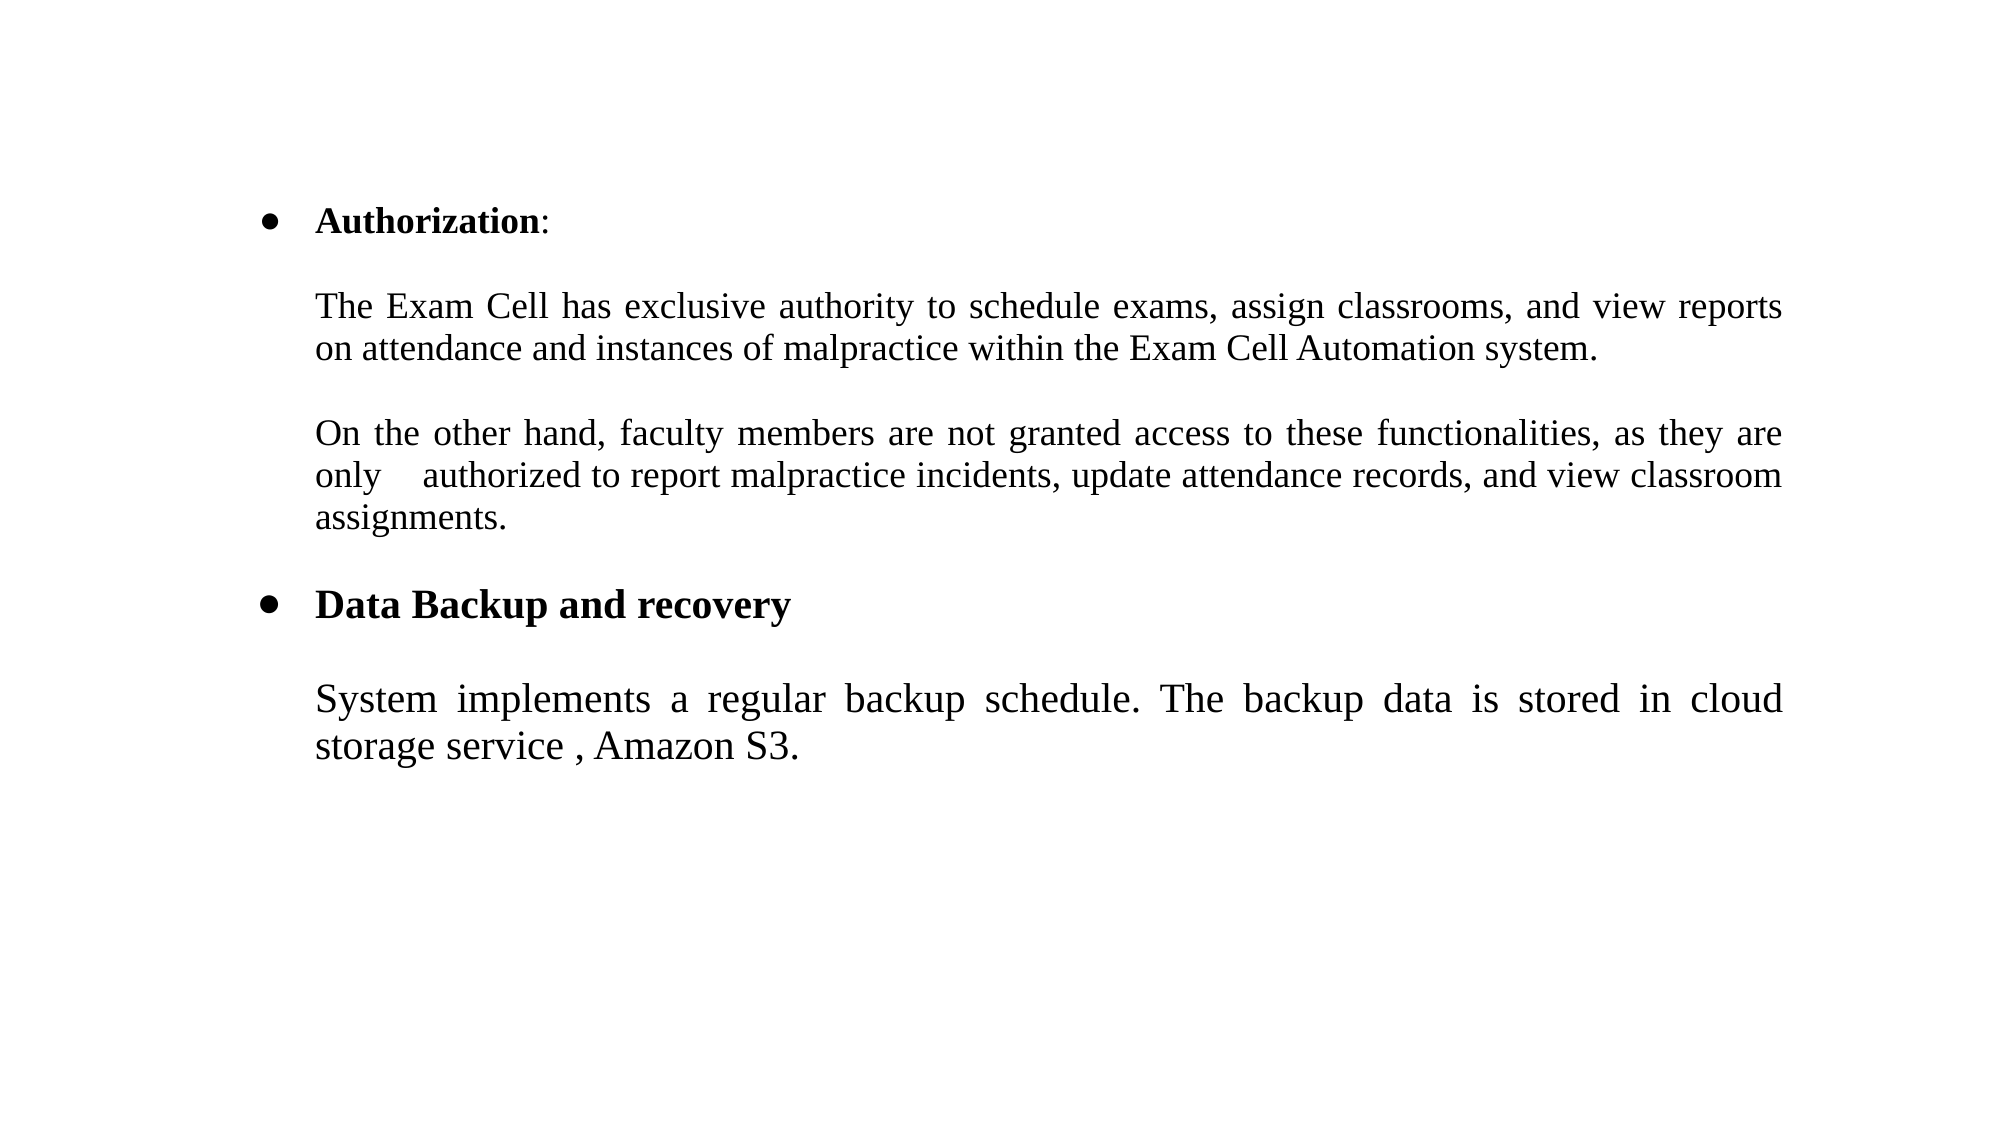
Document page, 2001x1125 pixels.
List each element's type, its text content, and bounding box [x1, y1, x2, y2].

list Authorization: The Exam Cell has exclusive authority to schedule exams, assign classrooms, and view reports on attendance and instances of malpractice within the Exam Cell Automation system. On the other hand, faculty members are not granted access to these functionalities, as they are only authorized to report malpractice incidents, update attendance records, and view classroom assignments. Data Backup and recovery System implements a regular backup schedule. The backup data is stored in cloud storage service , Amazon S3. [225, 192, 1800, 963]
